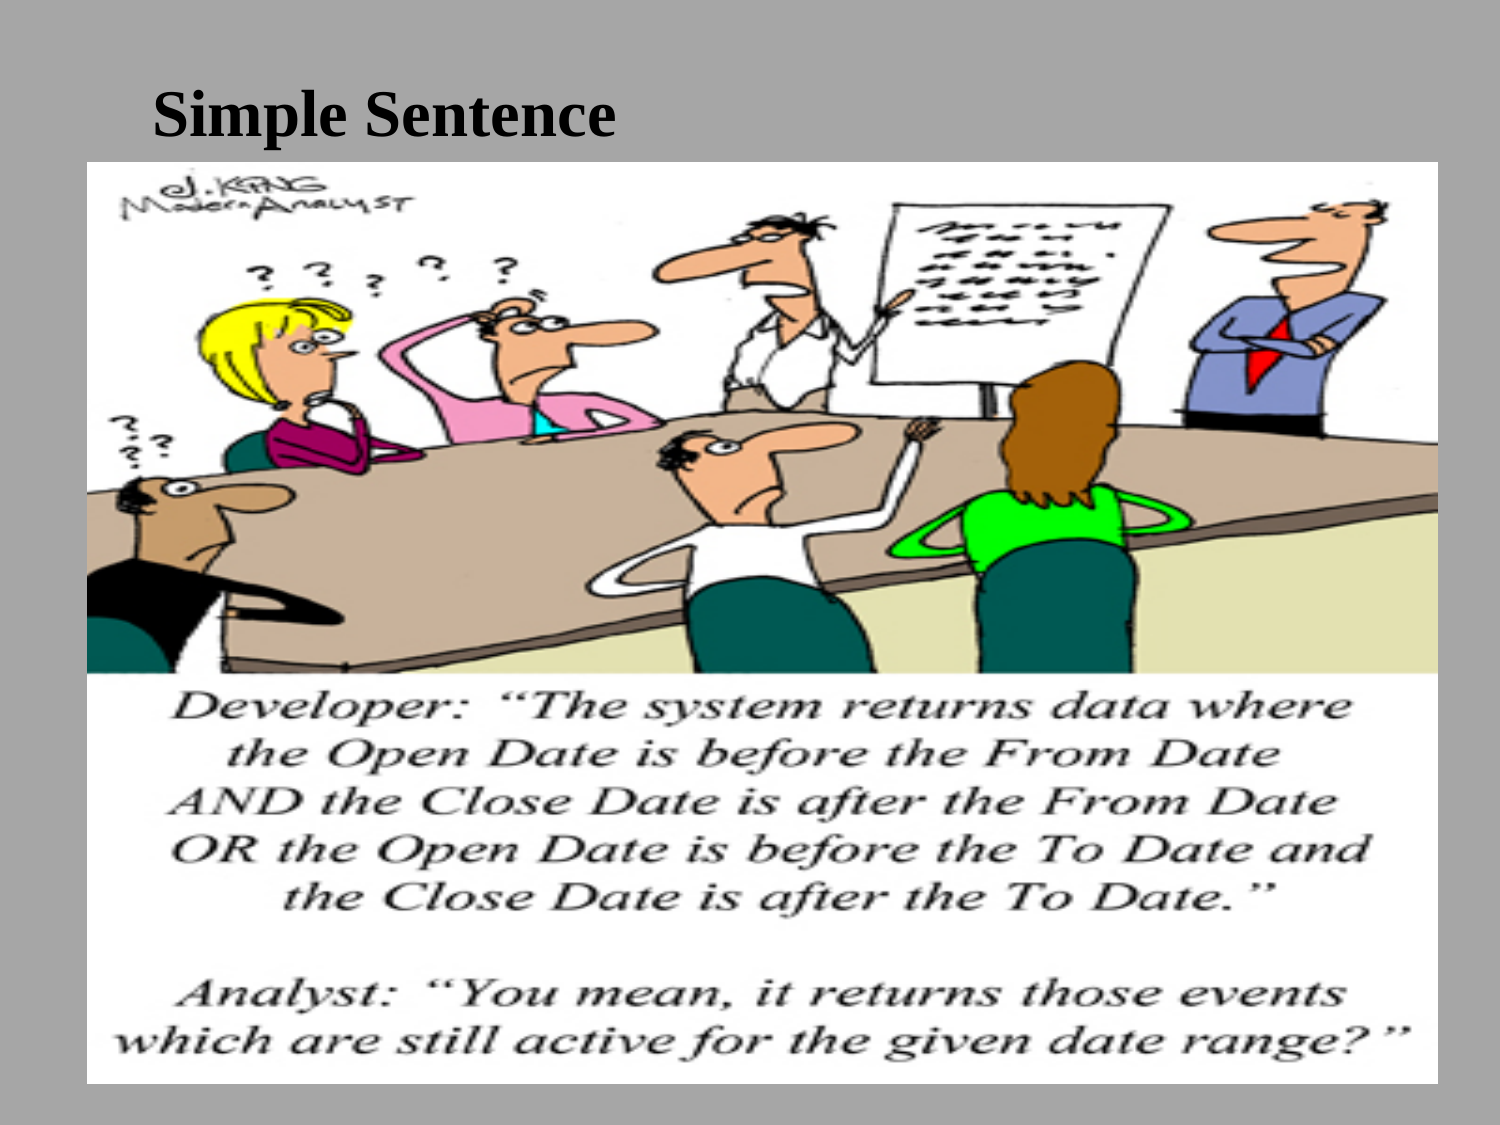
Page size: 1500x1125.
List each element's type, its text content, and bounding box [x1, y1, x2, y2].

text_box Simple Sentence [137, 62, 913, 158]
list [87, 162, 1438, 1084]
